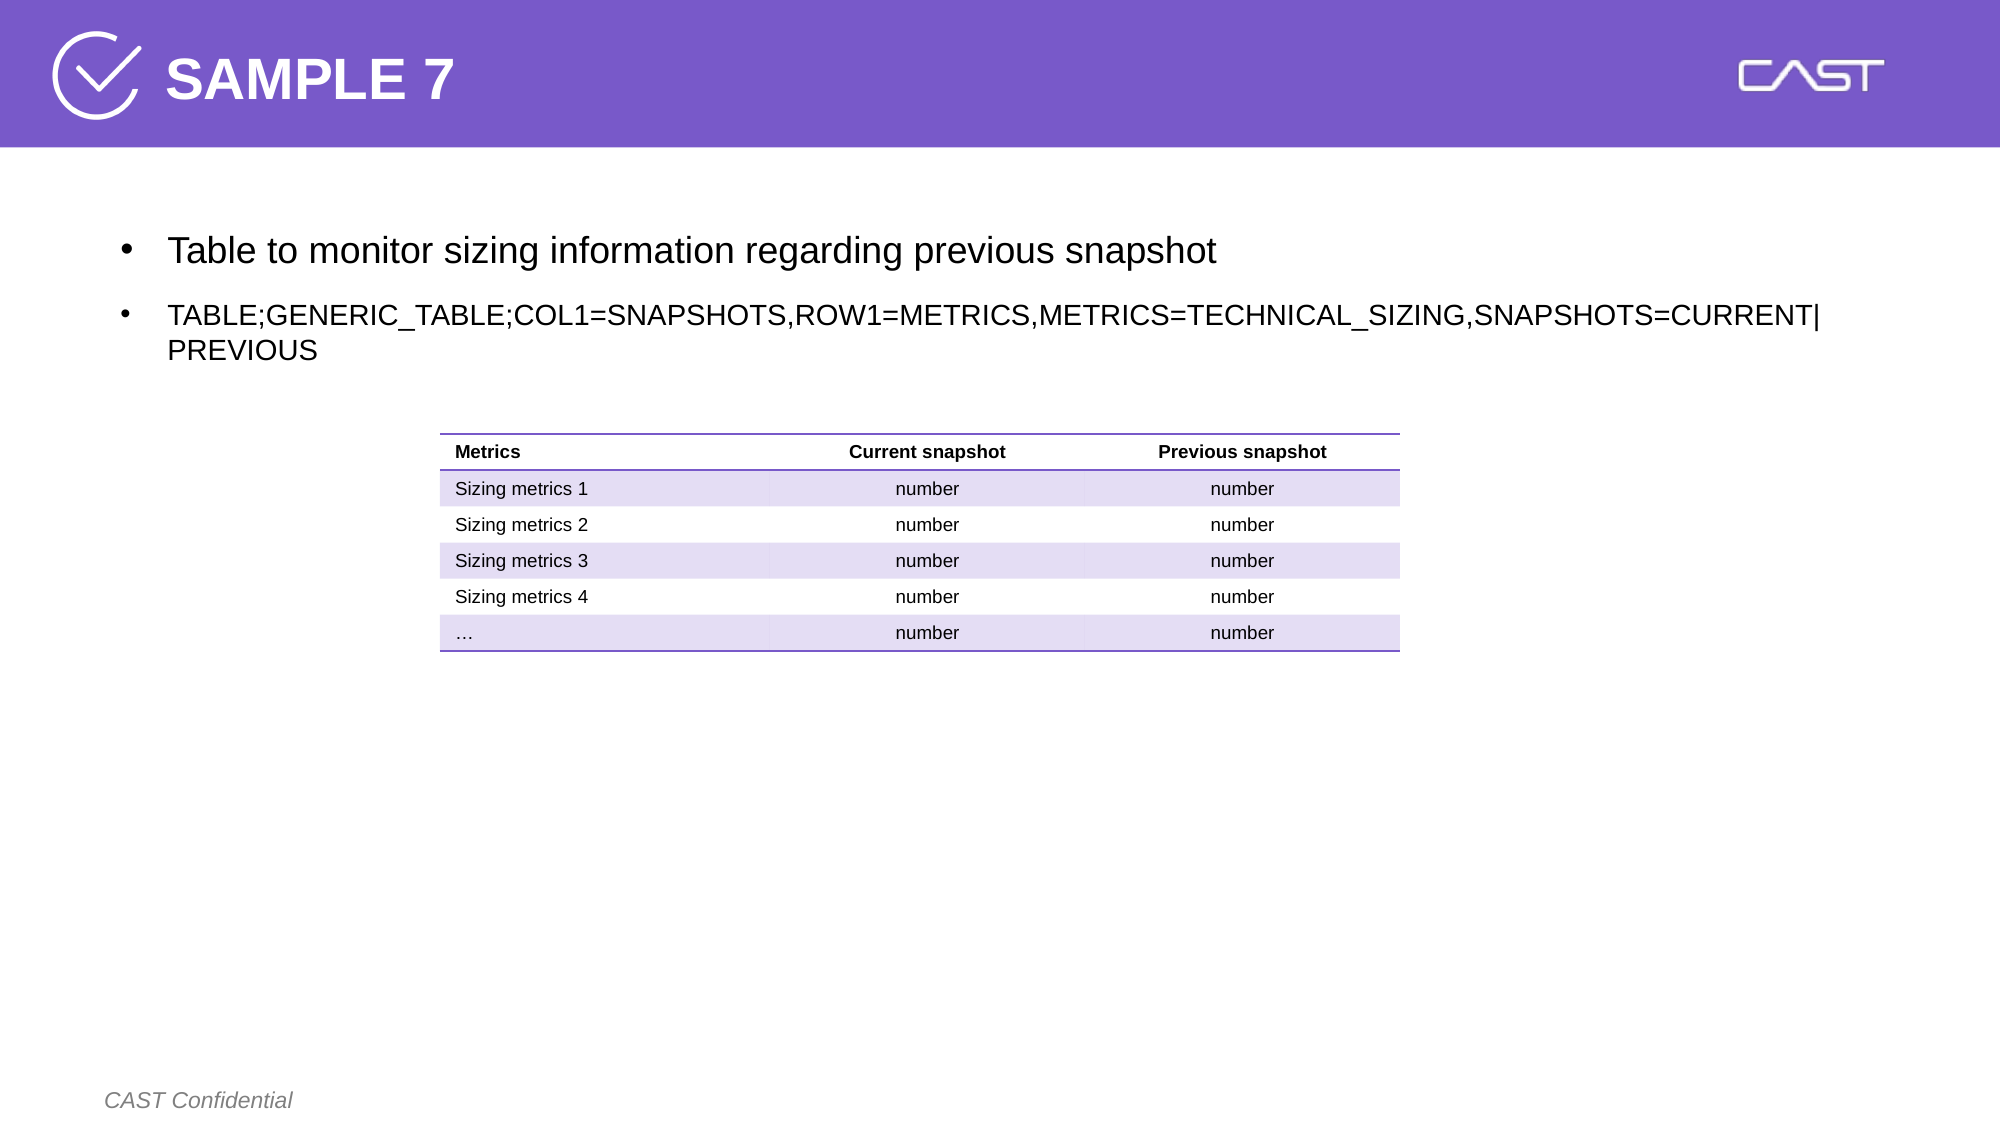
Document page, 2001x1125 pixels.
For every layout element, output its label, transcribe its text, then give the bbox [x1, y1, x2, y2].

table_cell number [1085, 471, 1400, 506]
table_cell Sizing metrics 4 [440, 579, 770, 615]
table_cell … [440, 615, 770, 650]
table_cell Sizing metrics 2 [440, 506, 770, 543]
table_cell number [1085, 579, 1400, 615]
table_header Previous snapshot [1085, 435, 1400, 469]
table_header Current snapshot [770, 435, 1085, 469]
table_header Metrics [440, 435, 770, 469]
table_cell number [770, 506, 1085, 543]
table_cell Sizing metrics 3 [440, 543, 770, 579]
table_cell number [1085, 543, 1400, 579]
table_cell number [770, 543, 1085, 579]
picture [1875, 43, 1900, 107]
table_cell number [770, 579, 1085, 615]
title SAMPLE 7 [150, 42, 1875, 108]
table_cell number [770, 615, 1085, 650]
table_cell number [1085, 506, 1400, 543]
picture [42, 20, 150, 129]
table_cell number [1085, 615, 1400, 650]
list Table to monitor sizing information regarding previous snapshot TABLE;GENERIC_TABLE;COL1=SNAPSHOTS,ROW1=METRICS,METRICS=TECHNICAL_SIZING,SNAPSHOTS=CURRENT|PREVIOUS [105, 218, 1900, 933]
table_cell number [770, 471, 1085, 506]
table_cell Sizing metrics 1 [440, 471, 770, 506]
